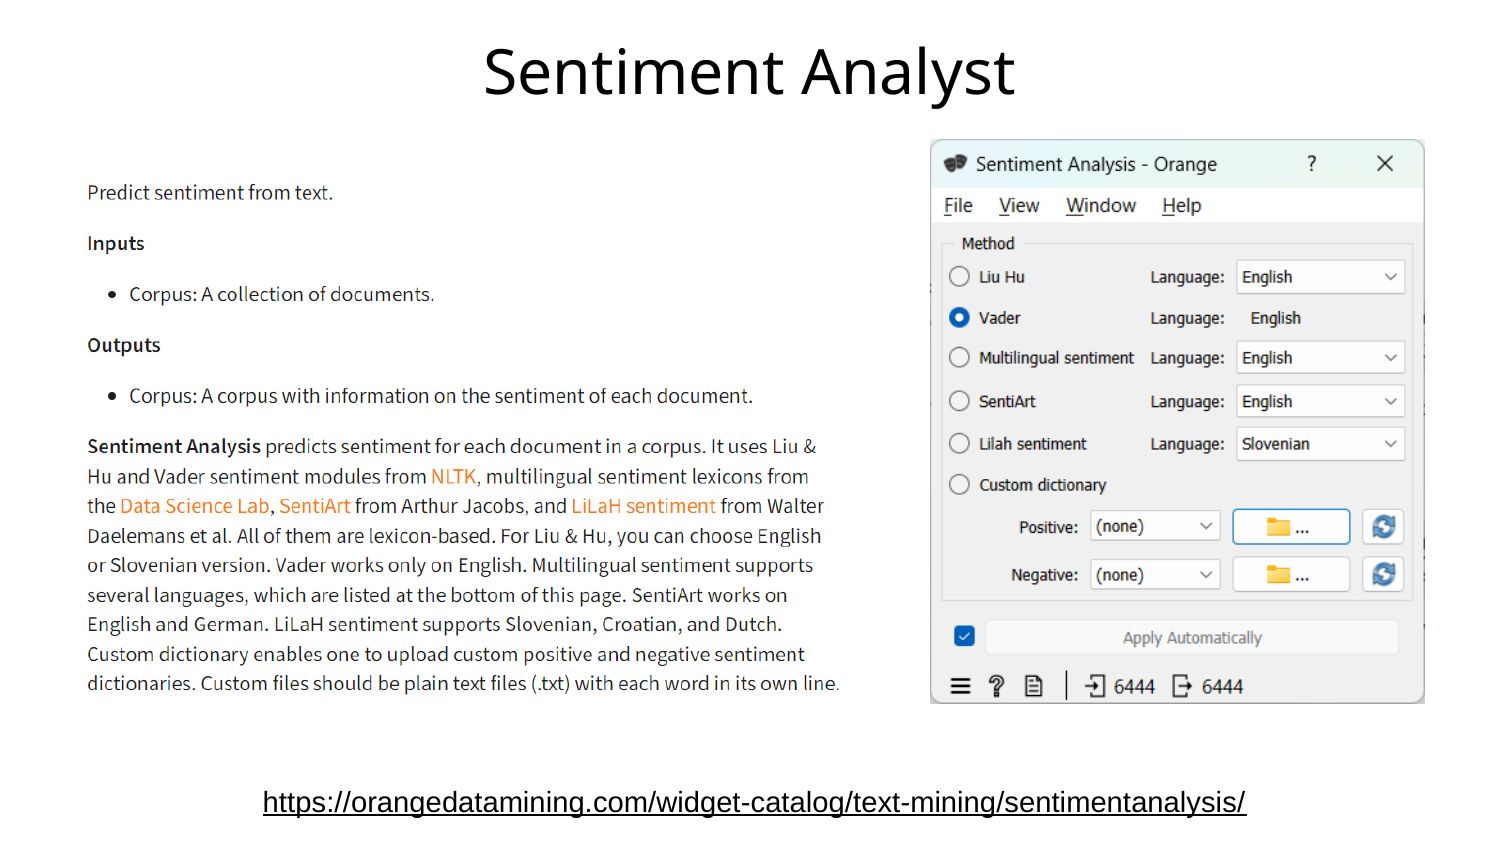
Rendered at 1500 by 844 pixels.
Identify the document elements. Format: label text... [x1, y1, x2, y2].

text_box https://orangedatamining.com/widget-catalog/text-mining/sentimentanalysis/ [220, 776, 1297, 826]
title Sentiment Analyst [75, 67, 1425, 147]
picture [930, 139, 1426, 704]
picture [74, 167, 854, 704]
